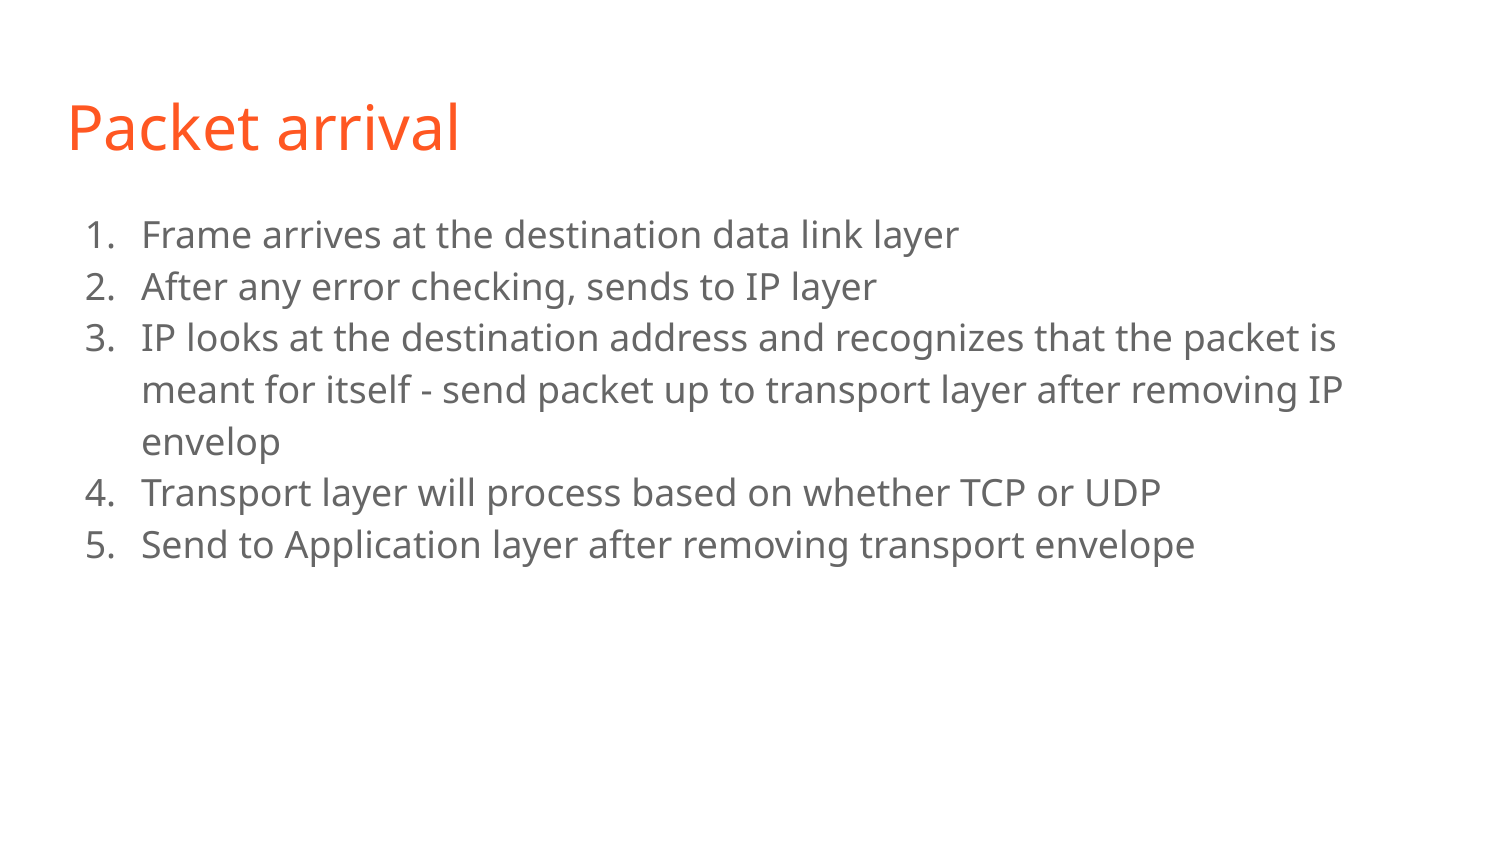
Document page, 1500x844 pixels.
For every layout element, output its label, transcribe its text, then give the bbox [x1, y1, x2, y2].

list Frame arrives at the destination data link layer After any error checking, sends to IP layer IP looks at the destination address and recognizes that the packet is meant for itself - send packet up to transport layer after removing IP envelop Transport layer will process based on whether TCP or UDP Send to Application layer after removing transport envelope [51, 189, 1449, 809]
title Packet arrival [51, 72, 1449, 167]
